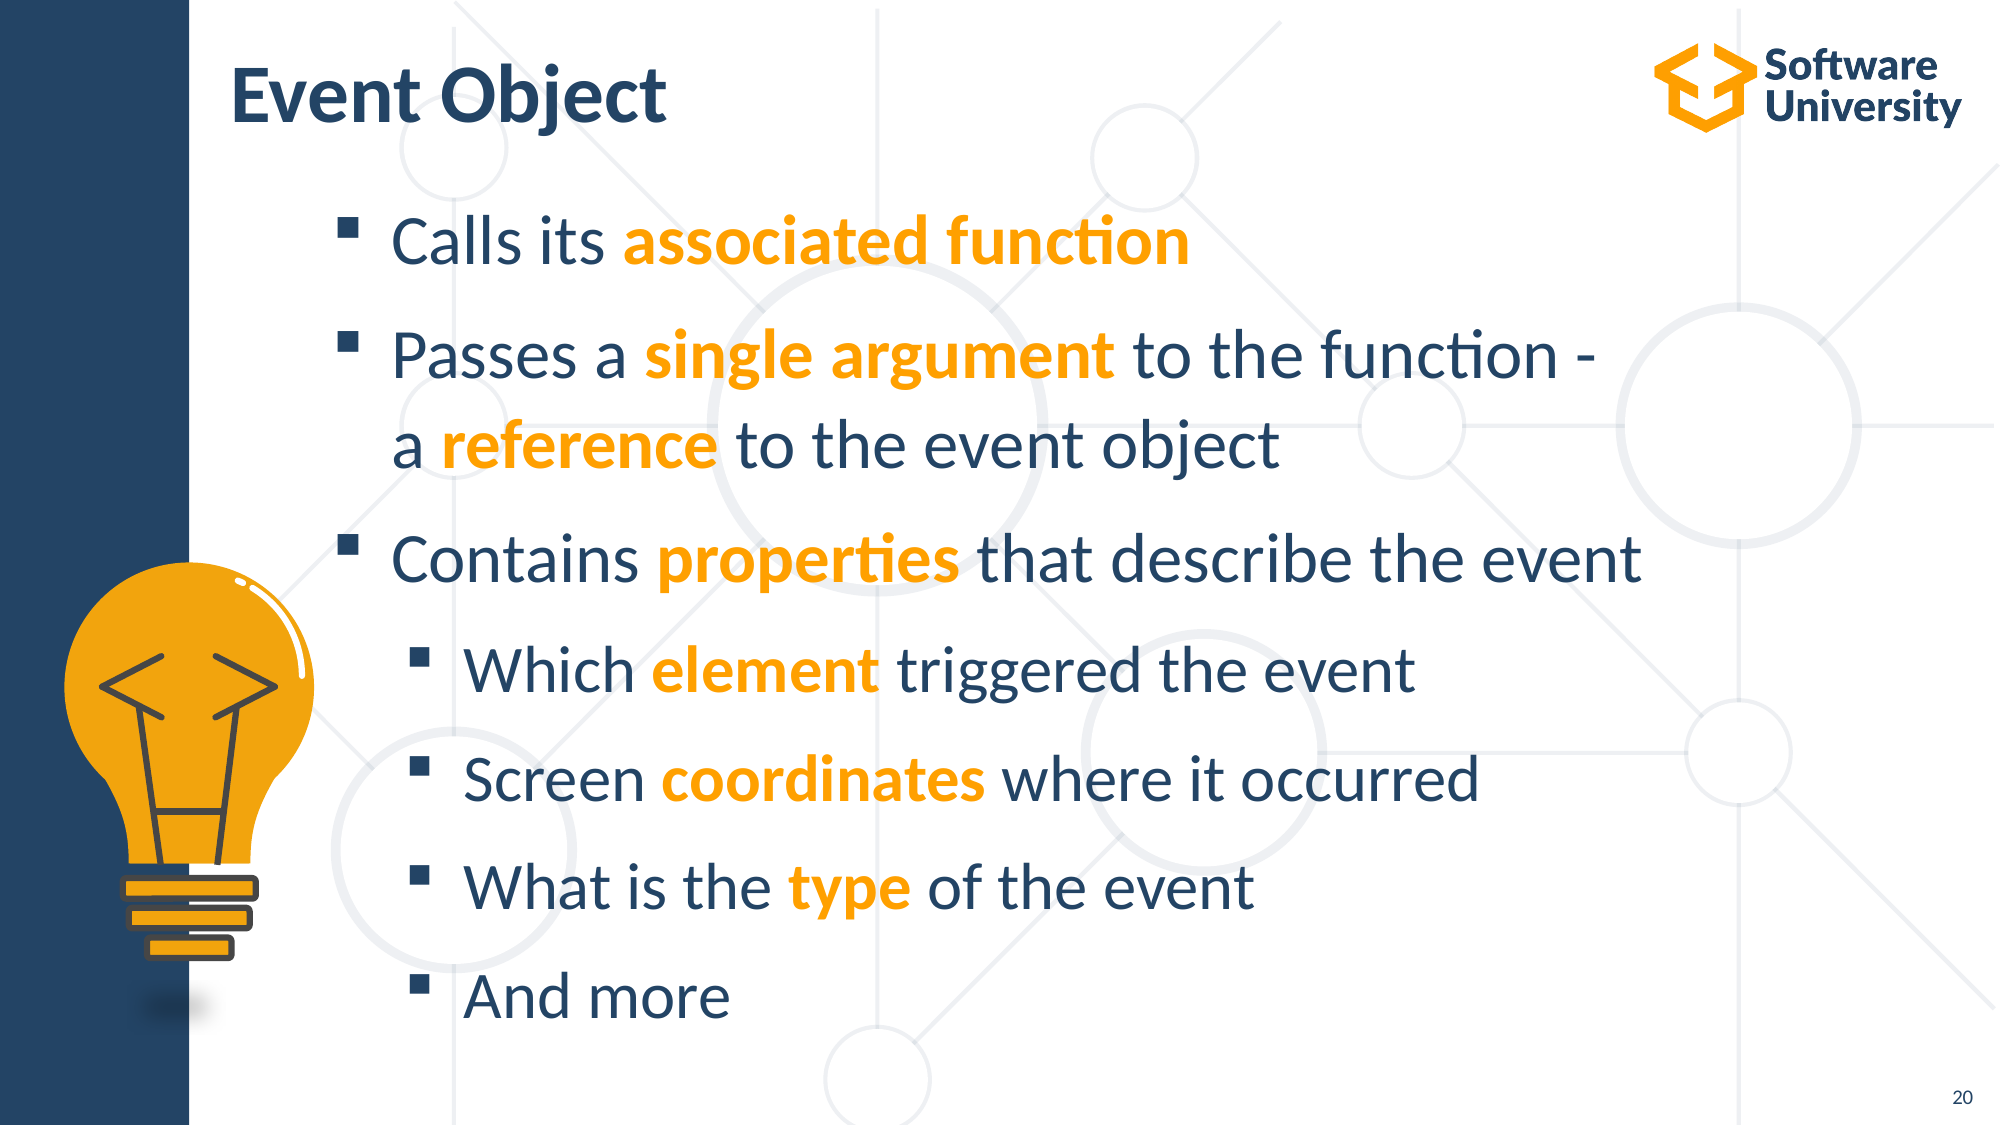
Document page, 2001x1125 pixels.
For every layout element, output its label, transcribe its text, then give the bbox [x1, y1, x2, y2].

slide_number 20 [1927, 1067, 1989, 1117]
picture [1641, 31, 1973, 145]
list Calls its associated function Passes a single argument to the function - a reference to the event object Contains properties that describe the event Which element triggered the event Screen coordinates where it occurred What is the type of the event And more [314, 183, 1968, 1094]
title Event Object [212, 16, 1628, 162]
